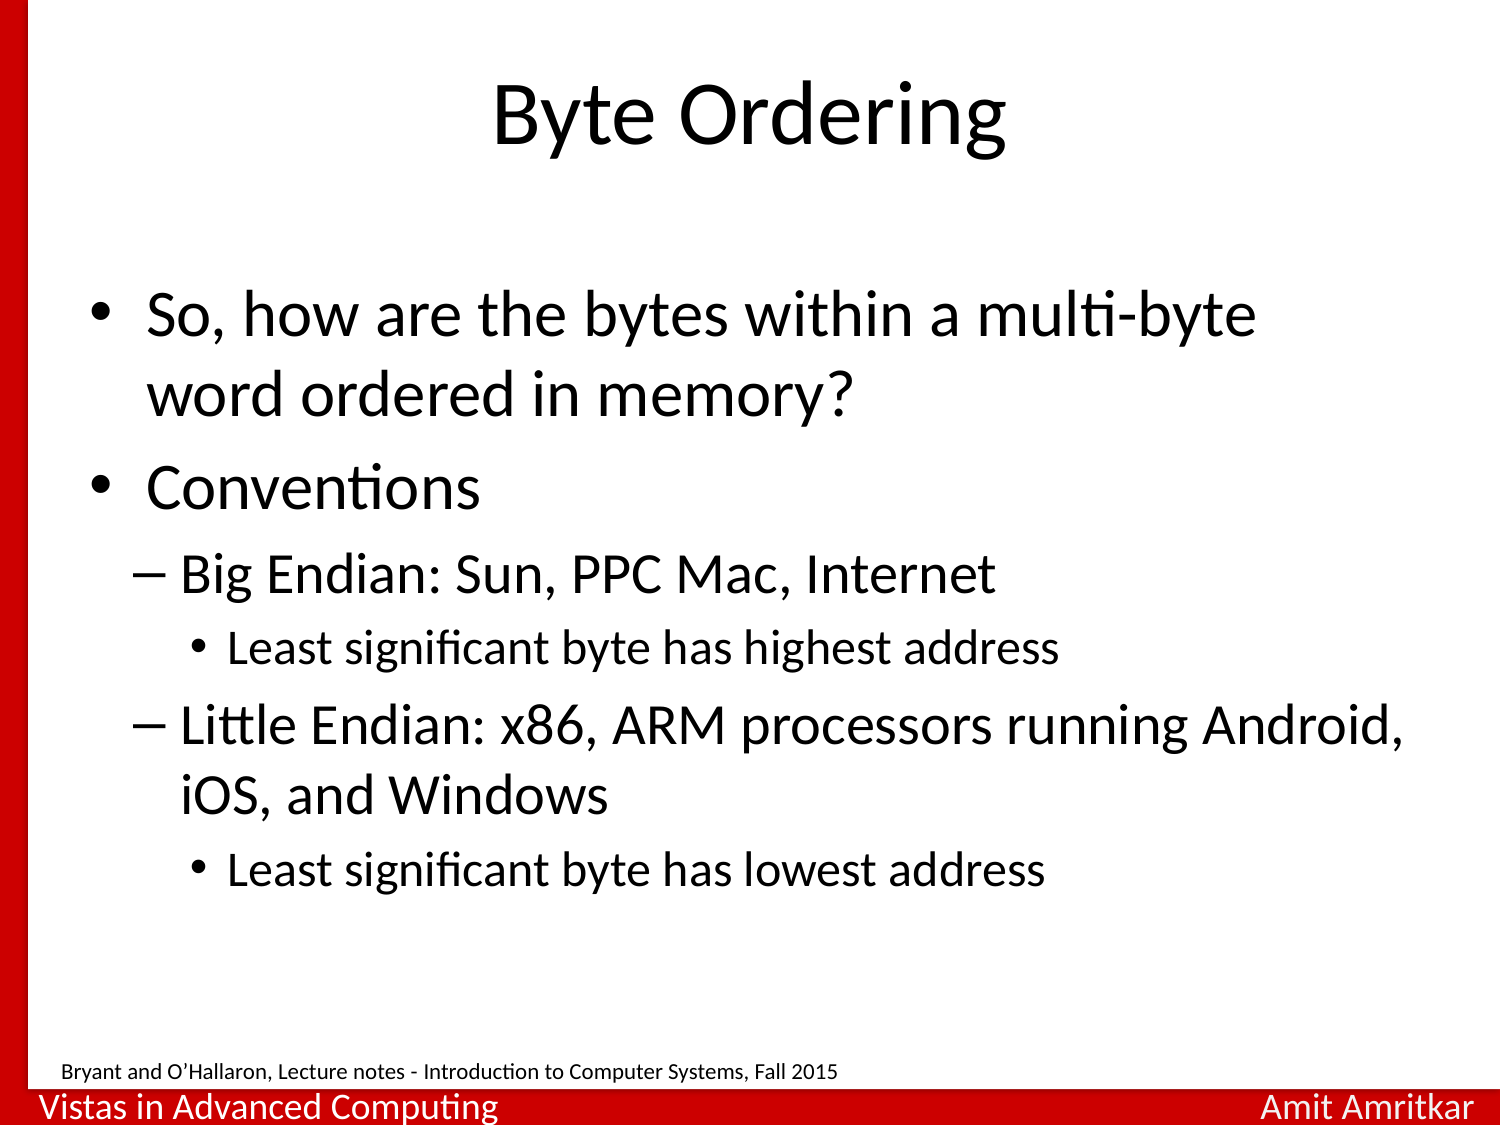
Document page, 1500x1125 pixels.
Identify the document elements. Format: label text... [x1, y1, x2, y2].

title Byte Ordering [75, 45, 1425, 233]
list So, how are the bytes within a multi-byte word ordered in memory? Conventions Big Endian: Sun, PPC Mac, Internet Least significant byte has highest address Little Endian: x86, ARM processors running Android, iOS, and Windows Least significant byte has lowest address [75, 262, 1425, 1005]
text_box Bryant and O’Hallaron, Lecture notes - Introduction to Computer Systems, Fall 2015 [46, 1048, 1454, 1092]
